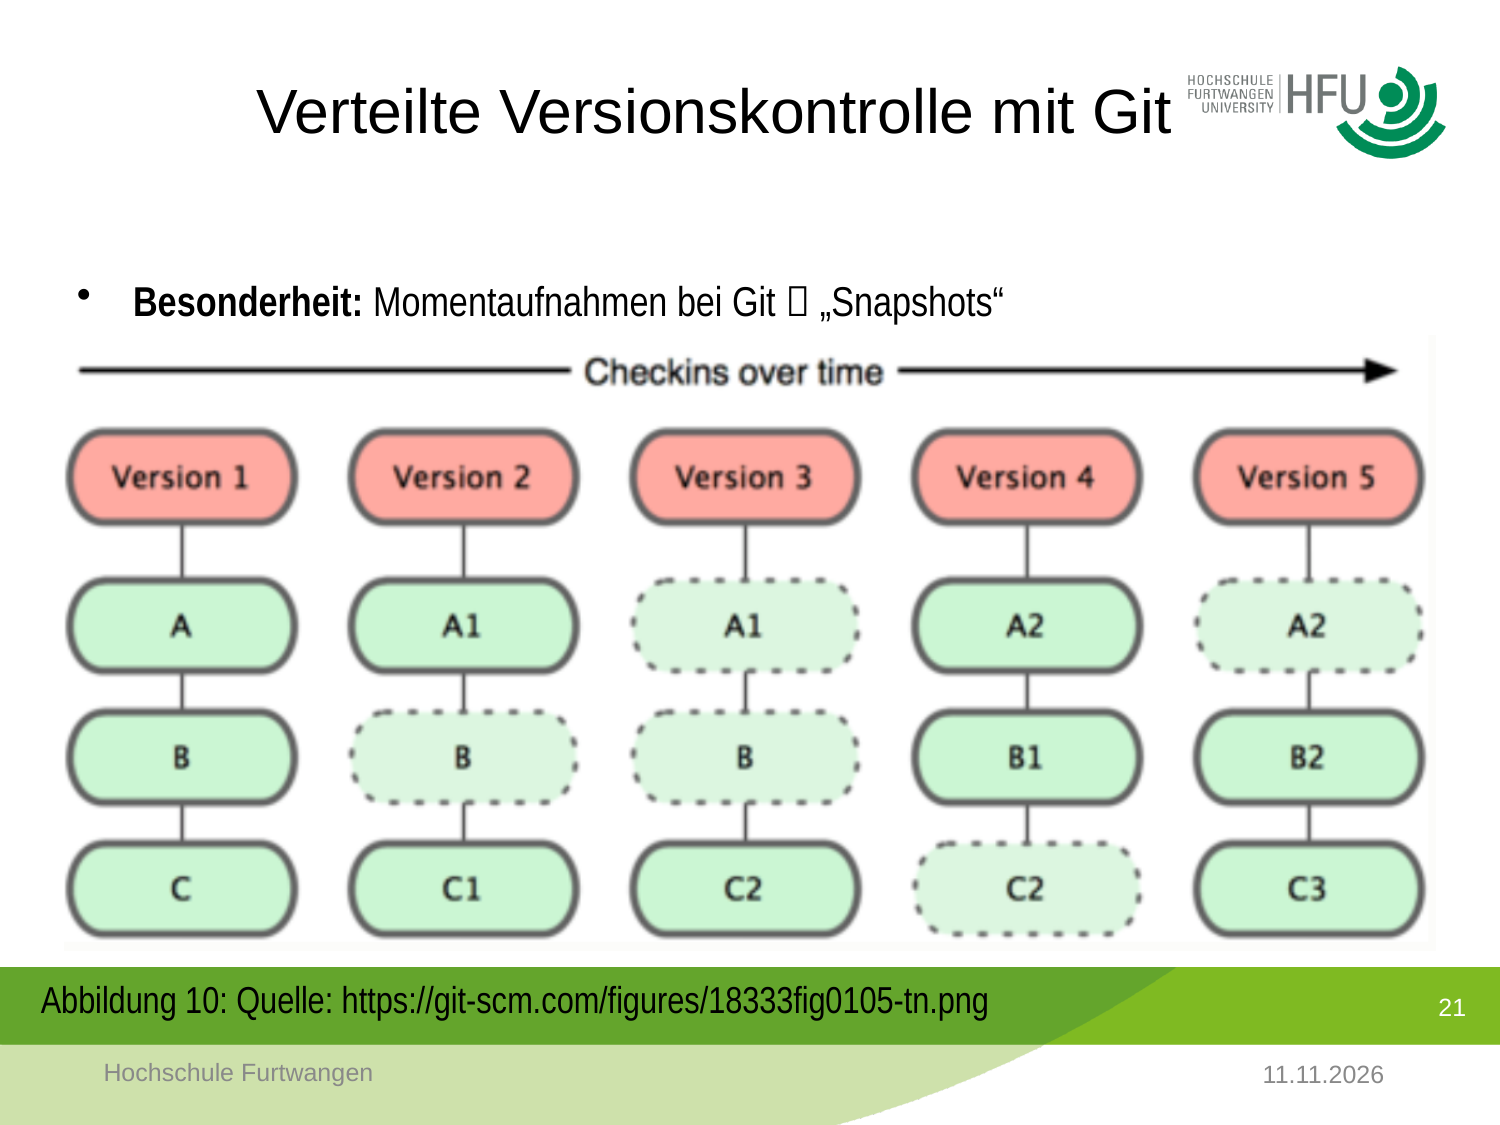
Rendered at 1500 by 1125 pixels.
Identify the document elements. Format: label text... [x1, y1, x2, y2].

footer Hochschule Furtwangen [88, 1044, 420, 1105]
title Verteilte Versionskontrolle mit Git [77, 64, 1353, 153]
picture [64, 334, 1436, 951]
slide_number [1234, 1046, 1400, 1107]
slide_number 21 [1423, 987, 1483, 1032]
picture [1166, 53, 1454, 164]
list Besonderheit: Momentaufnahmen bei Git  „Snapshots“ [76, 249, 1447, 913]
picture [0, 967, 1500, 1125]
text_box Abbildung 10: Quelle: https://git-scm.com/figures/18333fig0105-tn.png [26, 977, 1004, 1029]
